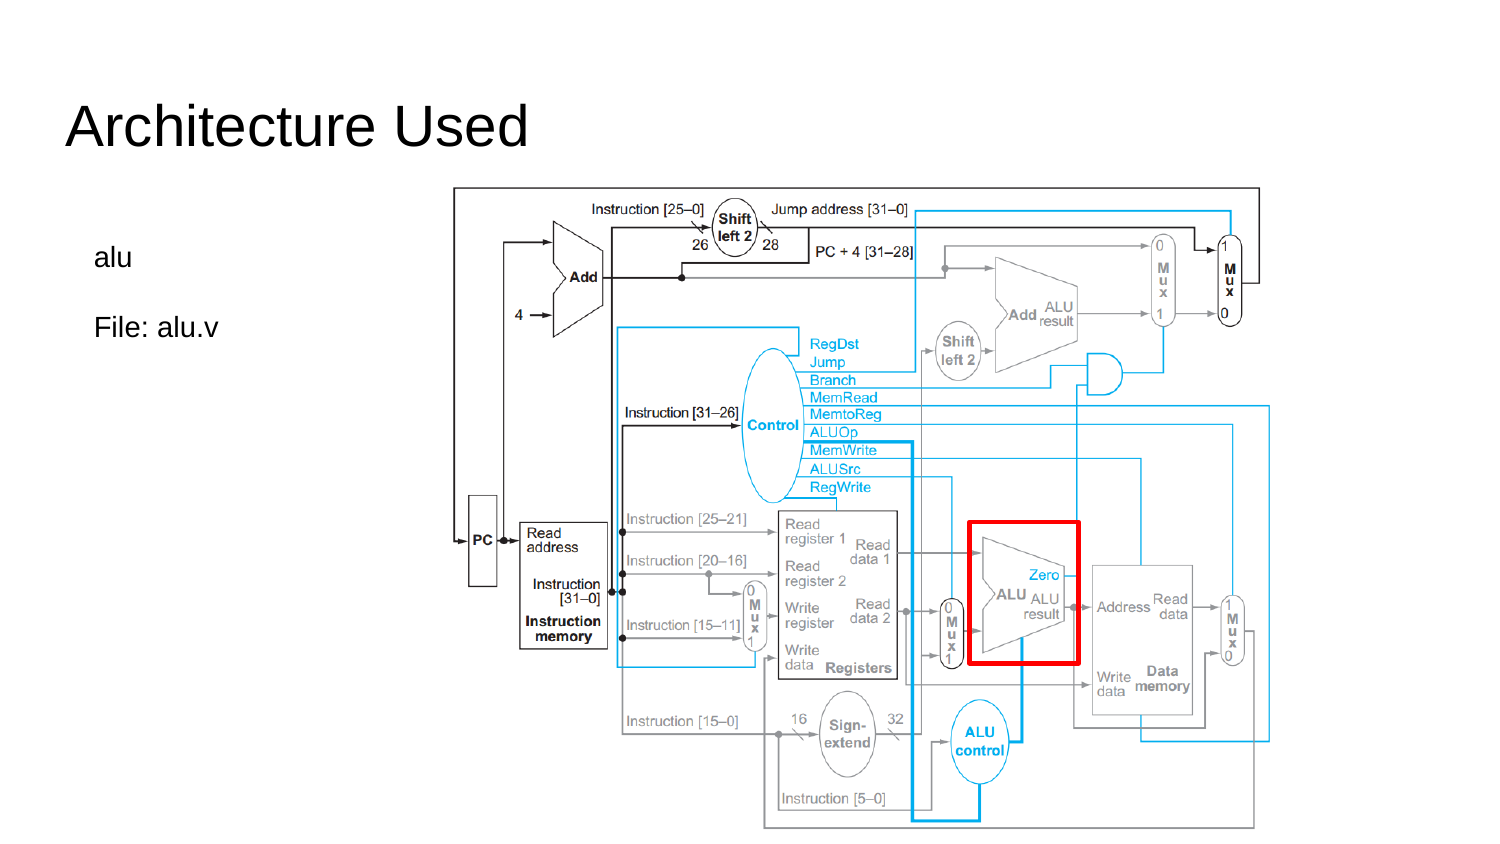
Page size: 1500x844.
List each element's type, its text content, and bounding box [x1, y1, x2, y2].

picture [448, 179, 1304, 833]
text_box alu File: alu.v [79, 223, 372, 712]
text_box Architecture Used [51, 72, 1449, 167]
